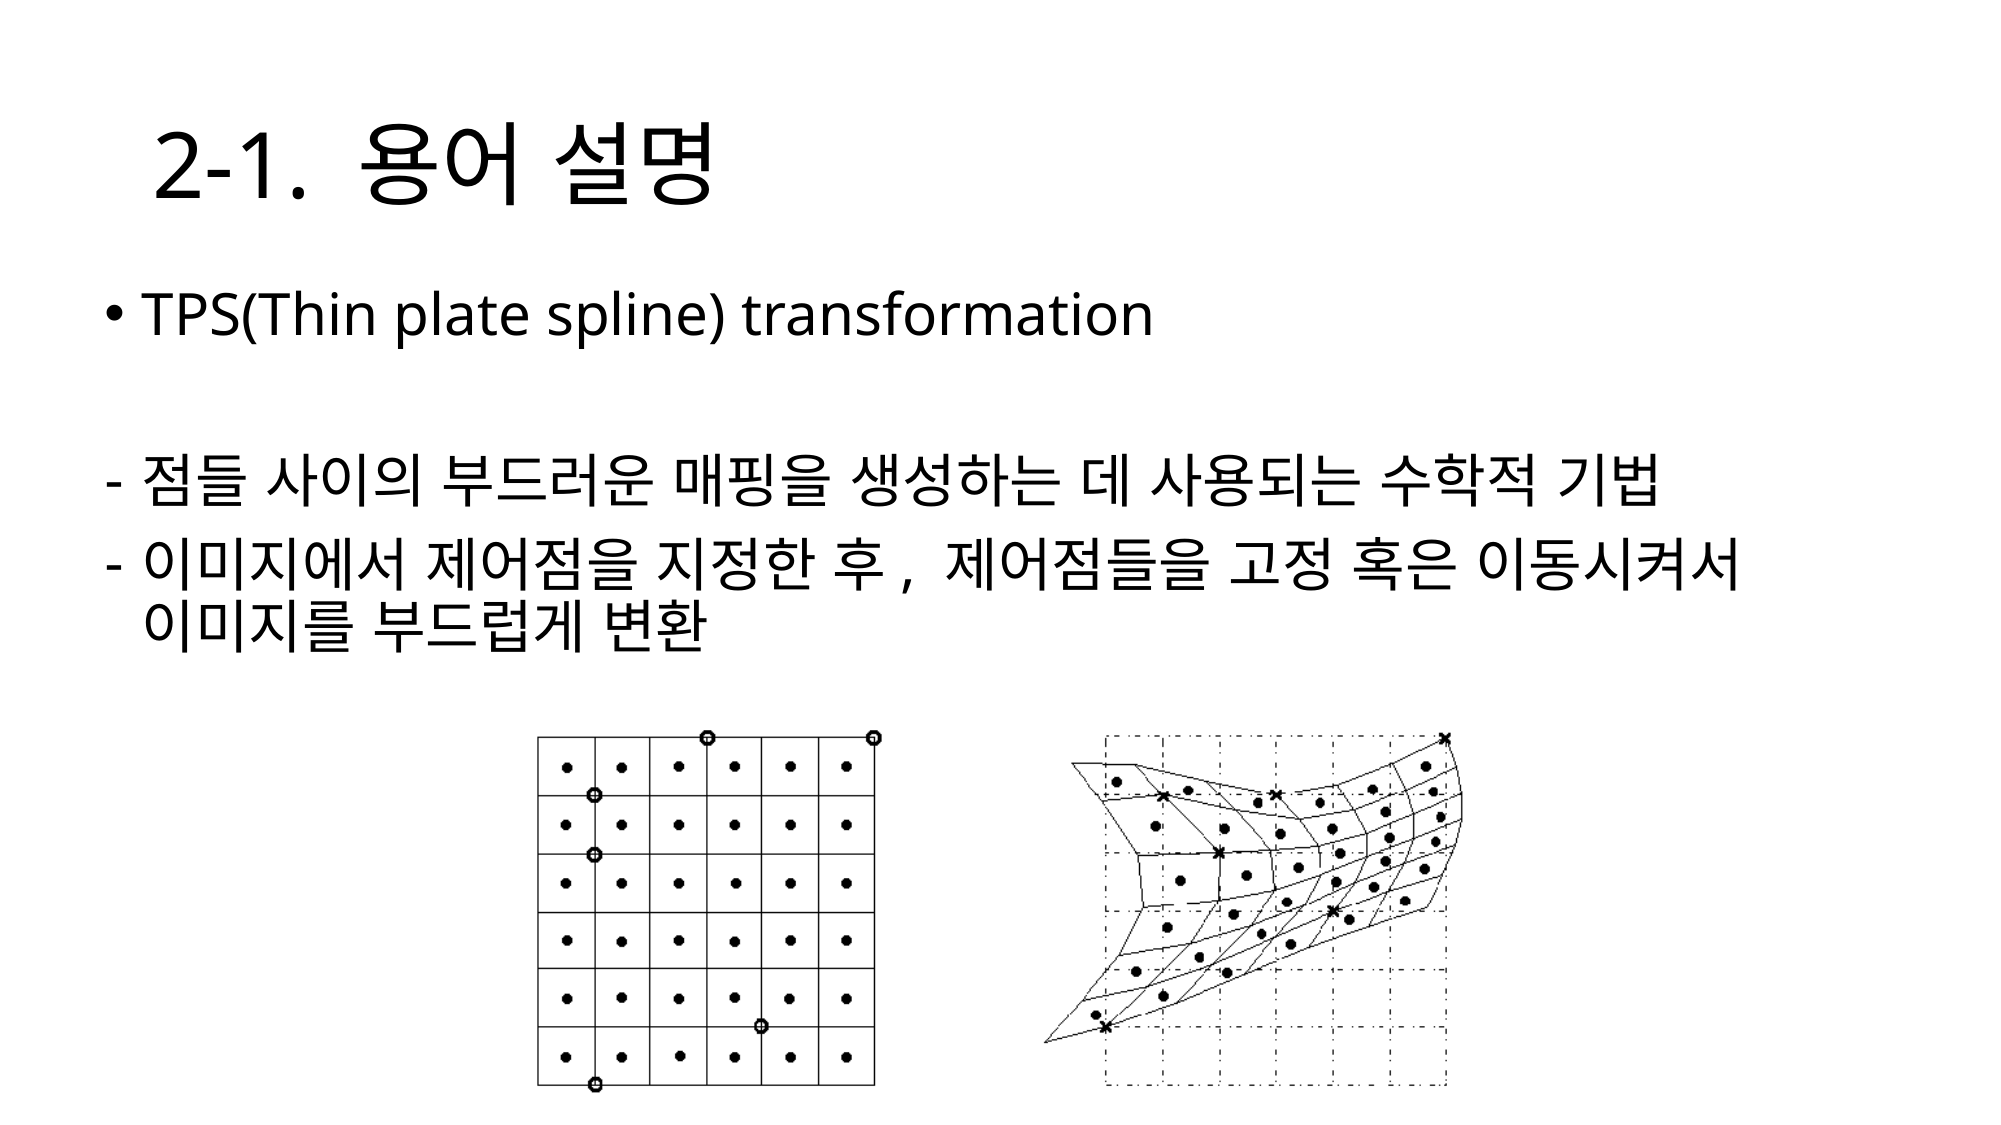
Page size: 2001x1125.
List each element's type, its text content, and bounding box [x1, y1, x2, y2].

title 2-1. 용어 설명 [137, 59, 1863, 277]
list TPS(Thin plate spline) transformation 점들 사이의 부드러운 매핑을 생성하는 데 사용되는 수학적 기법 이미지에서 제어점을 지정한 후, 제어점들을 고정 혹은 이동시켜서 이미지를 부드럽게 변환 [89, 277, 1907, 1033]
picture [492, 729, 1508, 1098]
